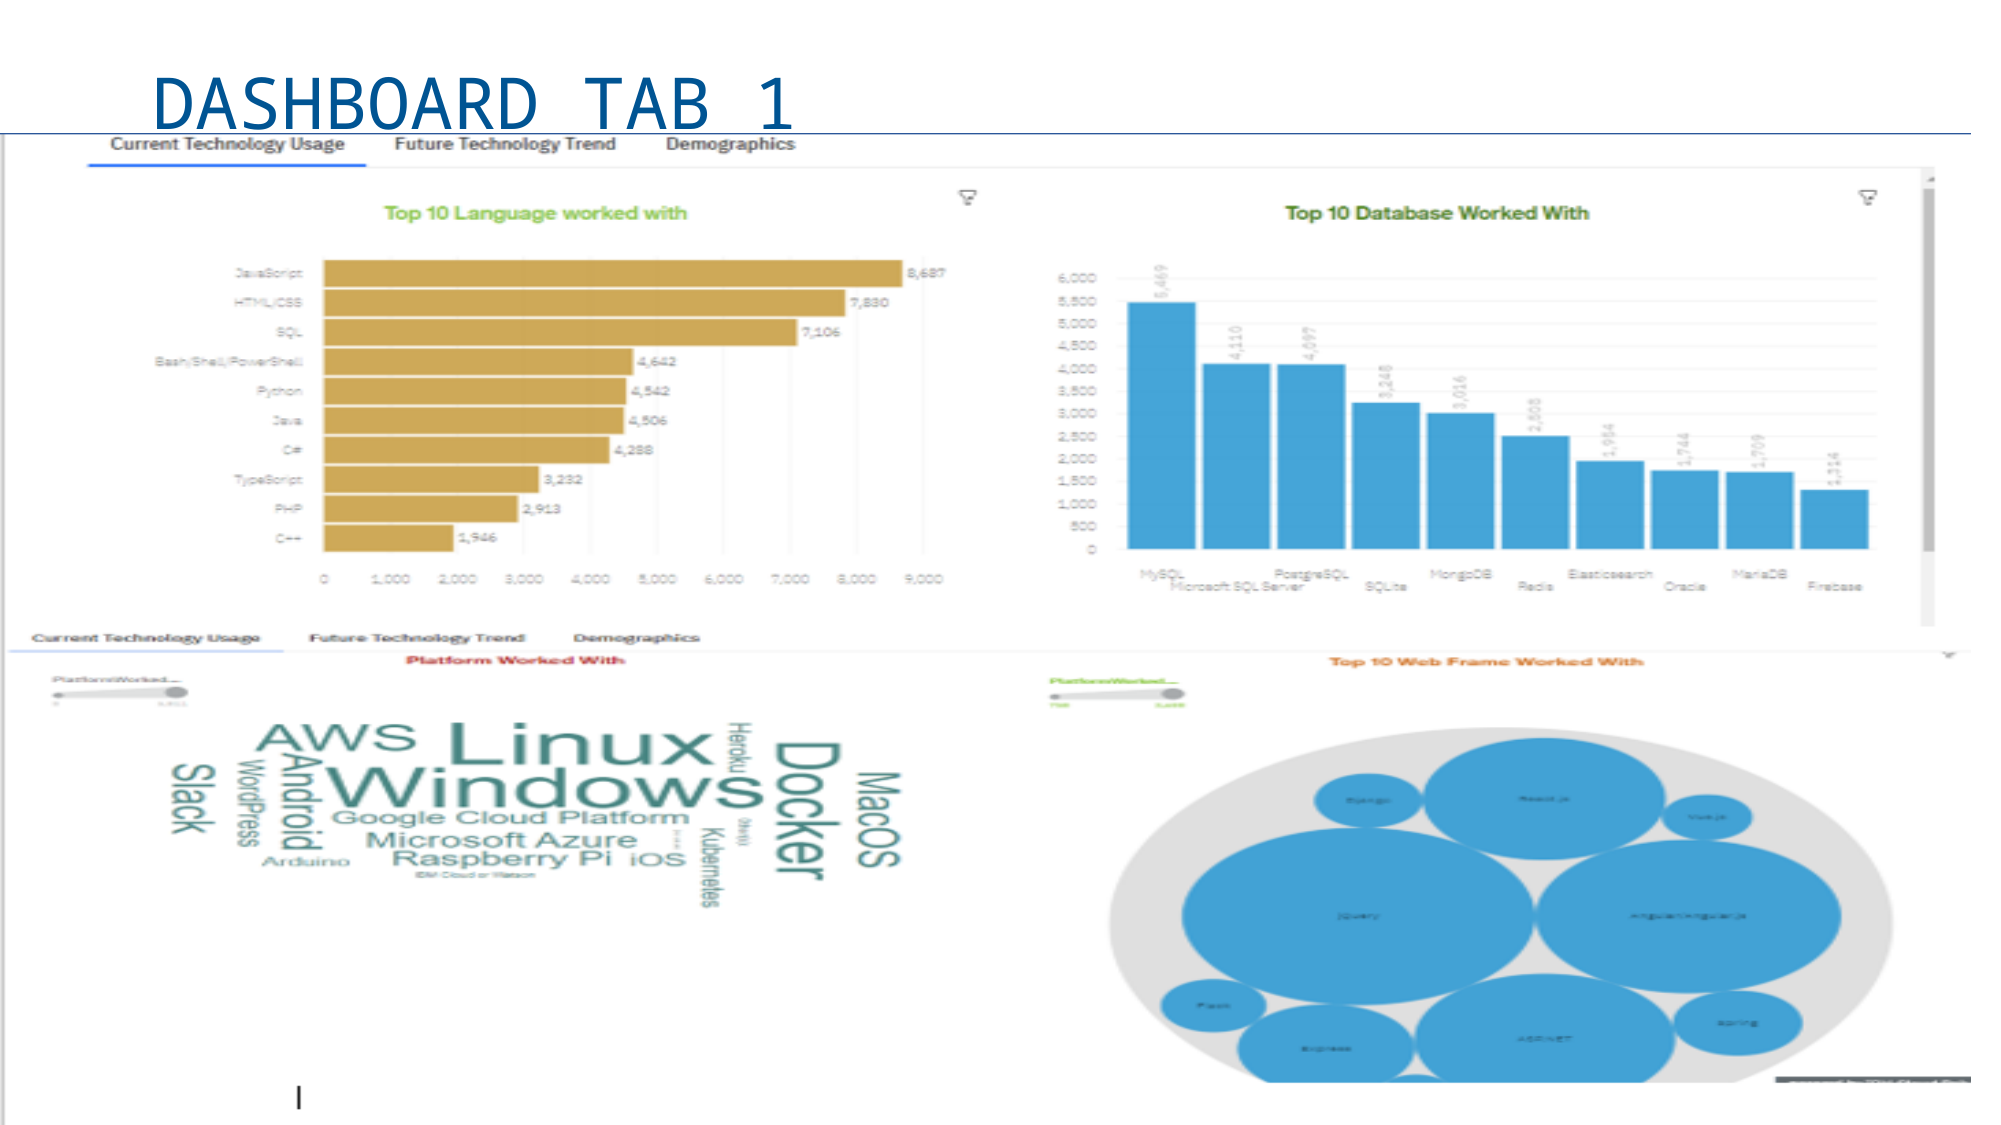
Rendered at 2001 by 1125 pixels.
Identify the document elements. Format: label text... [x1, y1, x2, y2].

picture [0, 133, 1971, 1125]
title DASHBOARD TAB 1 [137, 59, 1863, 133]
